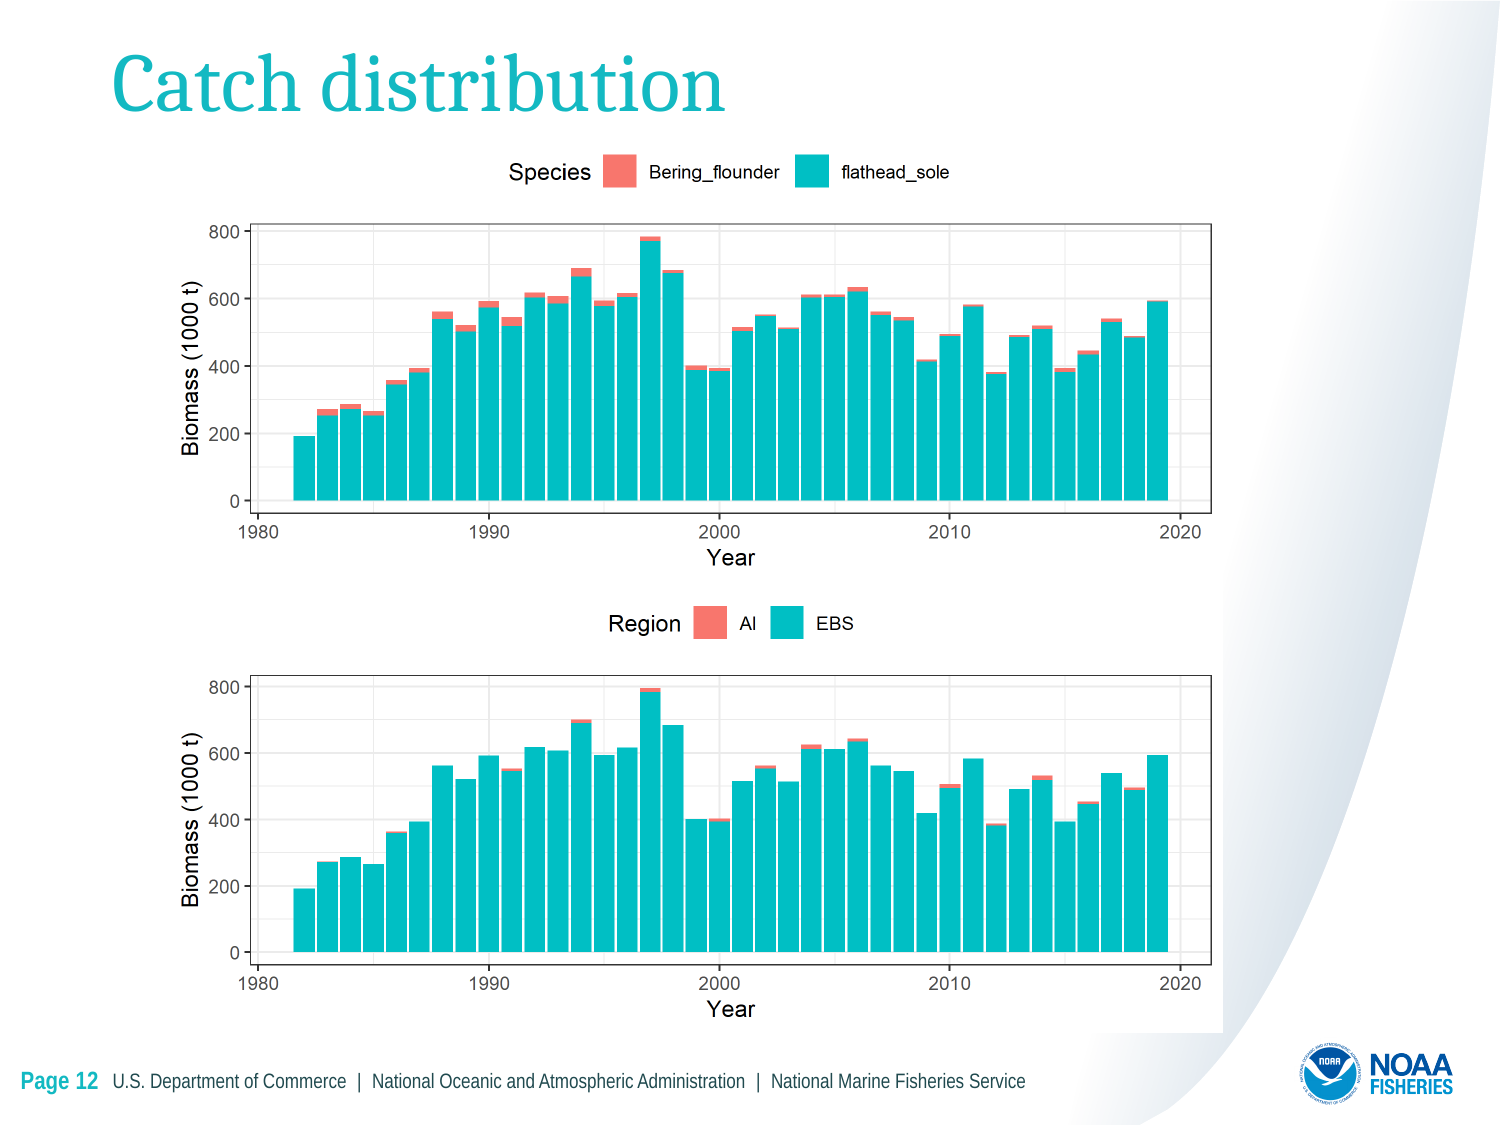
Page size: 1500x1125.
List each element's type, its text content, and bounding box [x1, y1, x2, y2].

picture [1294, 1037, 1453, 1110]
picture [1437, 1082, 1446, 1091]
title Catch distribution [112, 31, 1455, 130]
picture [169, 129, 1223, 1034]
